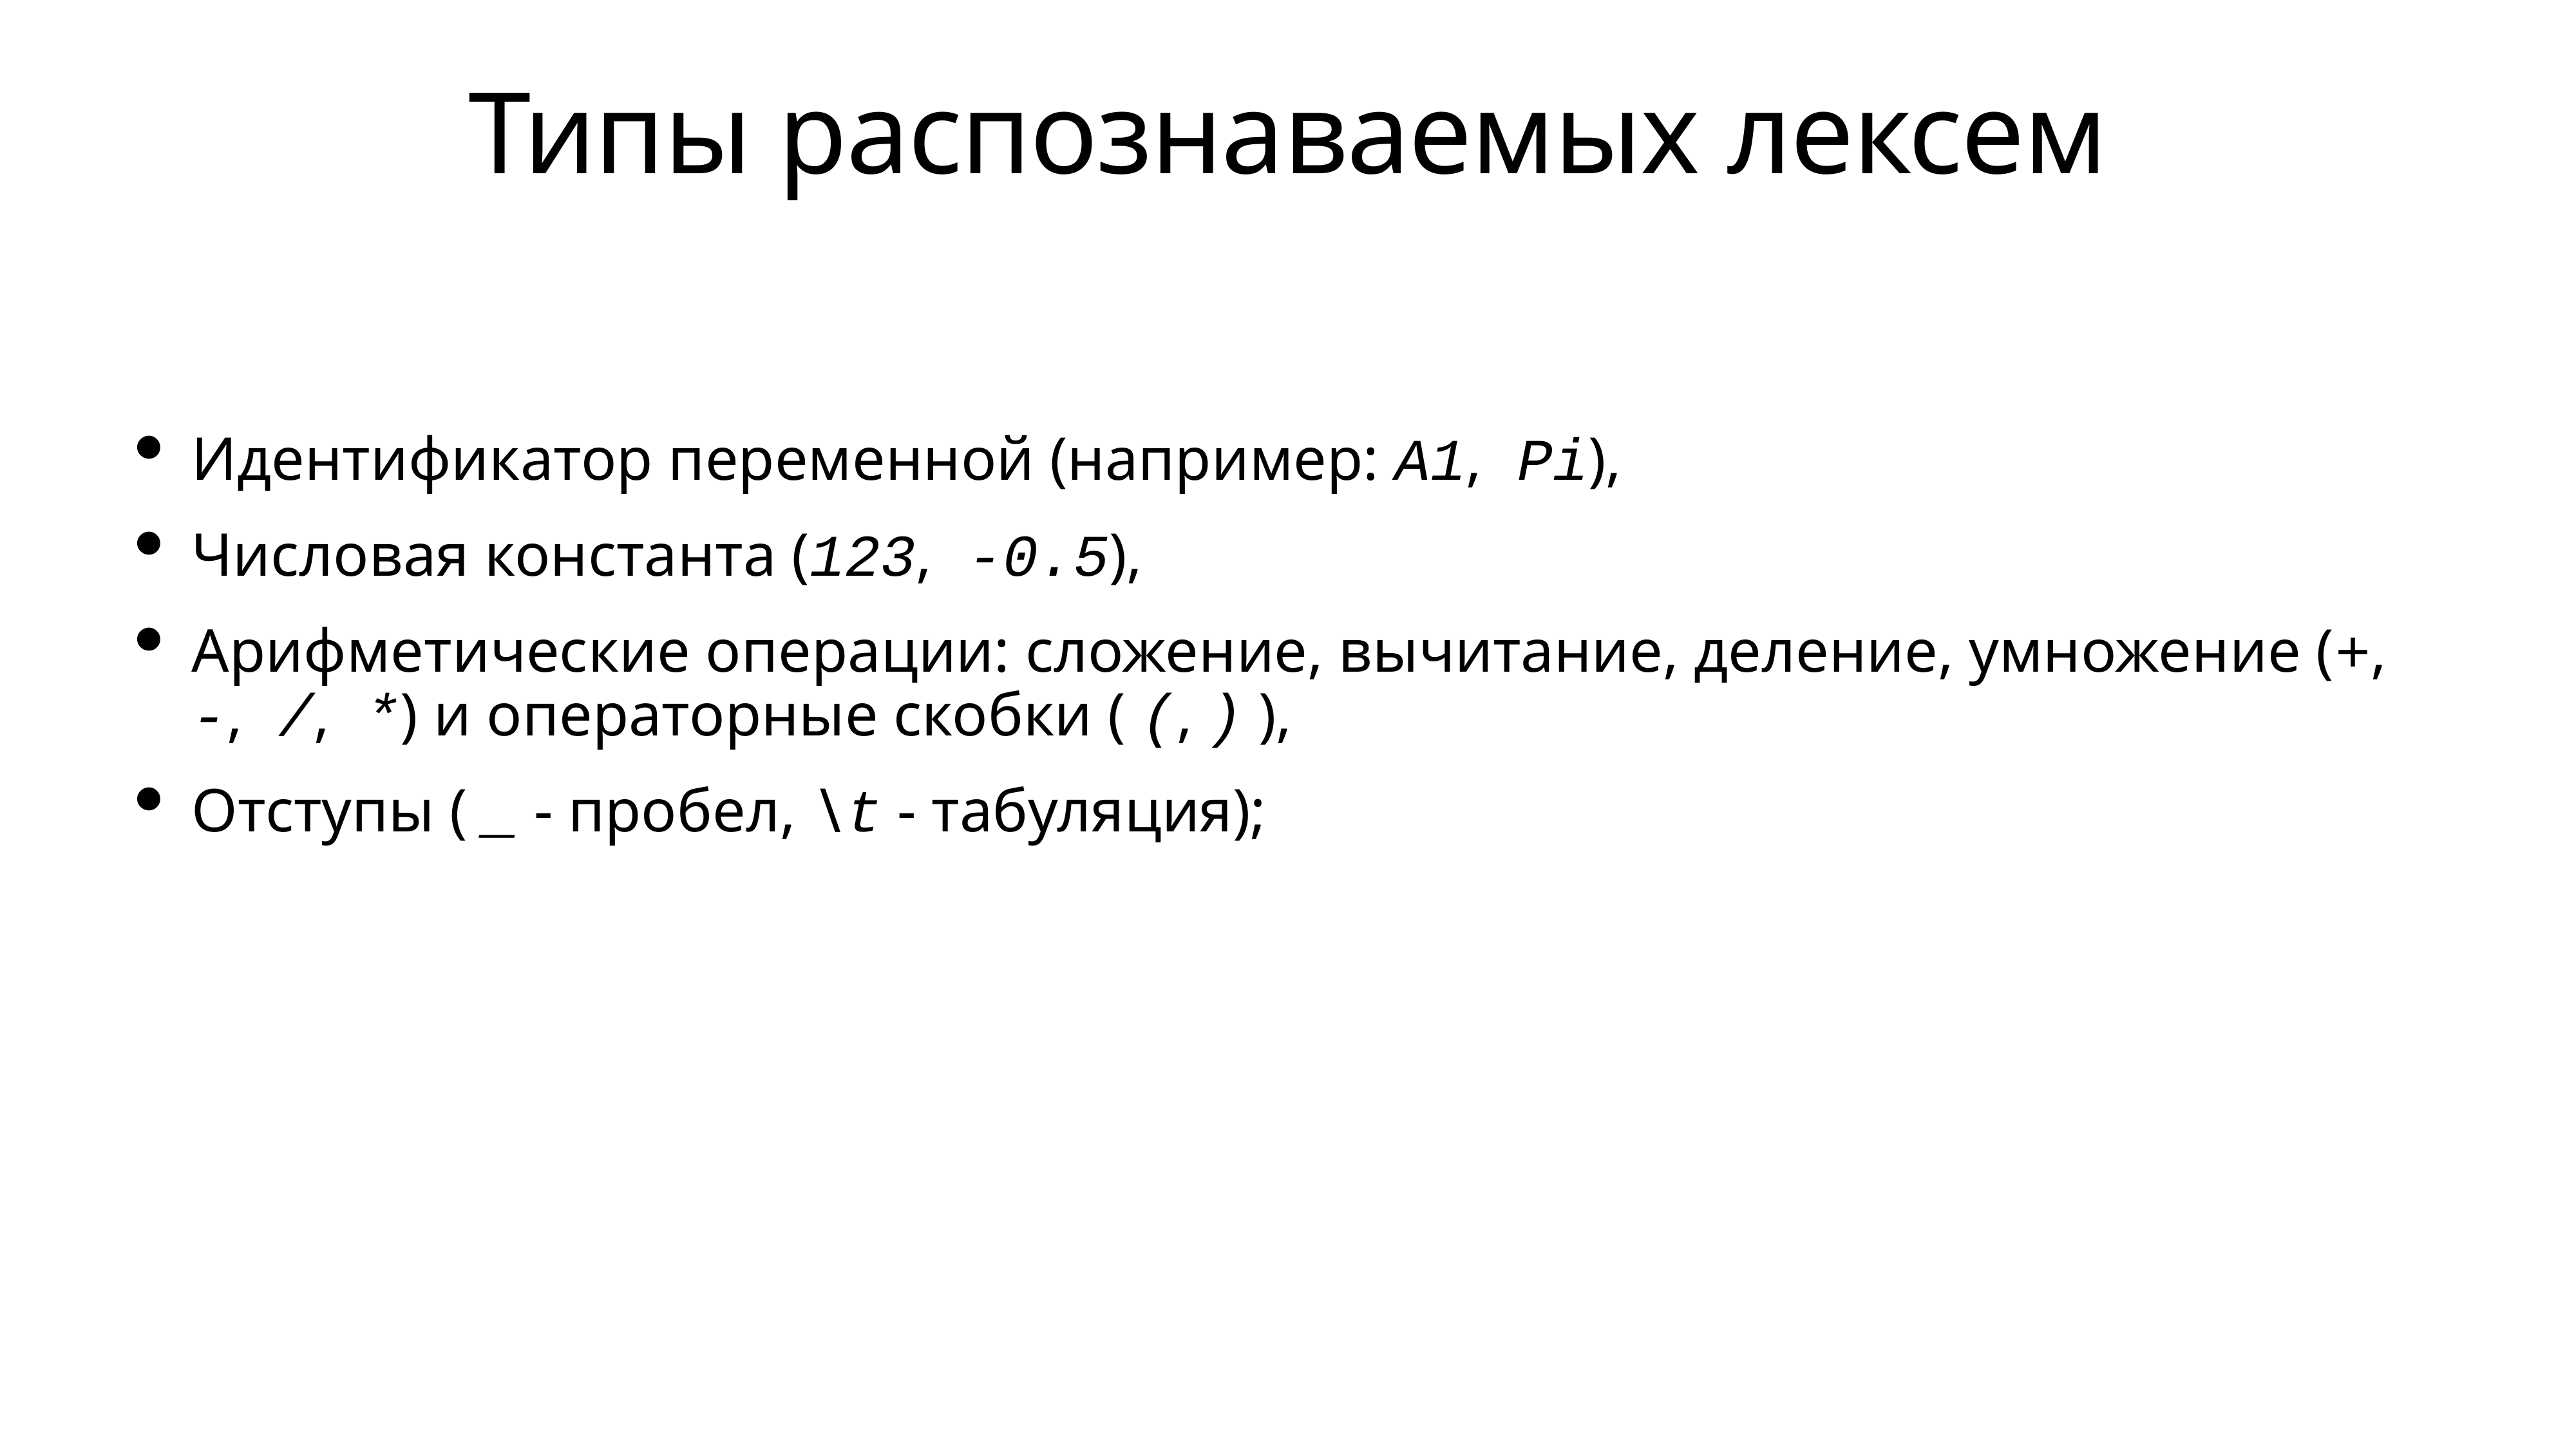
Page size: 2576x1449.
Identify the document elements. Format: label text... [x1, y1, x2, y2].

list Идентификатор переменной (например: A1, Pi), Числовая константа (123, -0.5), Арифметические операции: сложение, вычитание, деление, умножение (+, -, /, *) и операторные скобки ( (, ) ), Отступы ( _ - пробел, \t - табуляция); [128, 423, 2448, 1321]
title Типы распознаваемых лексем [128, 81, 2448, 265]
